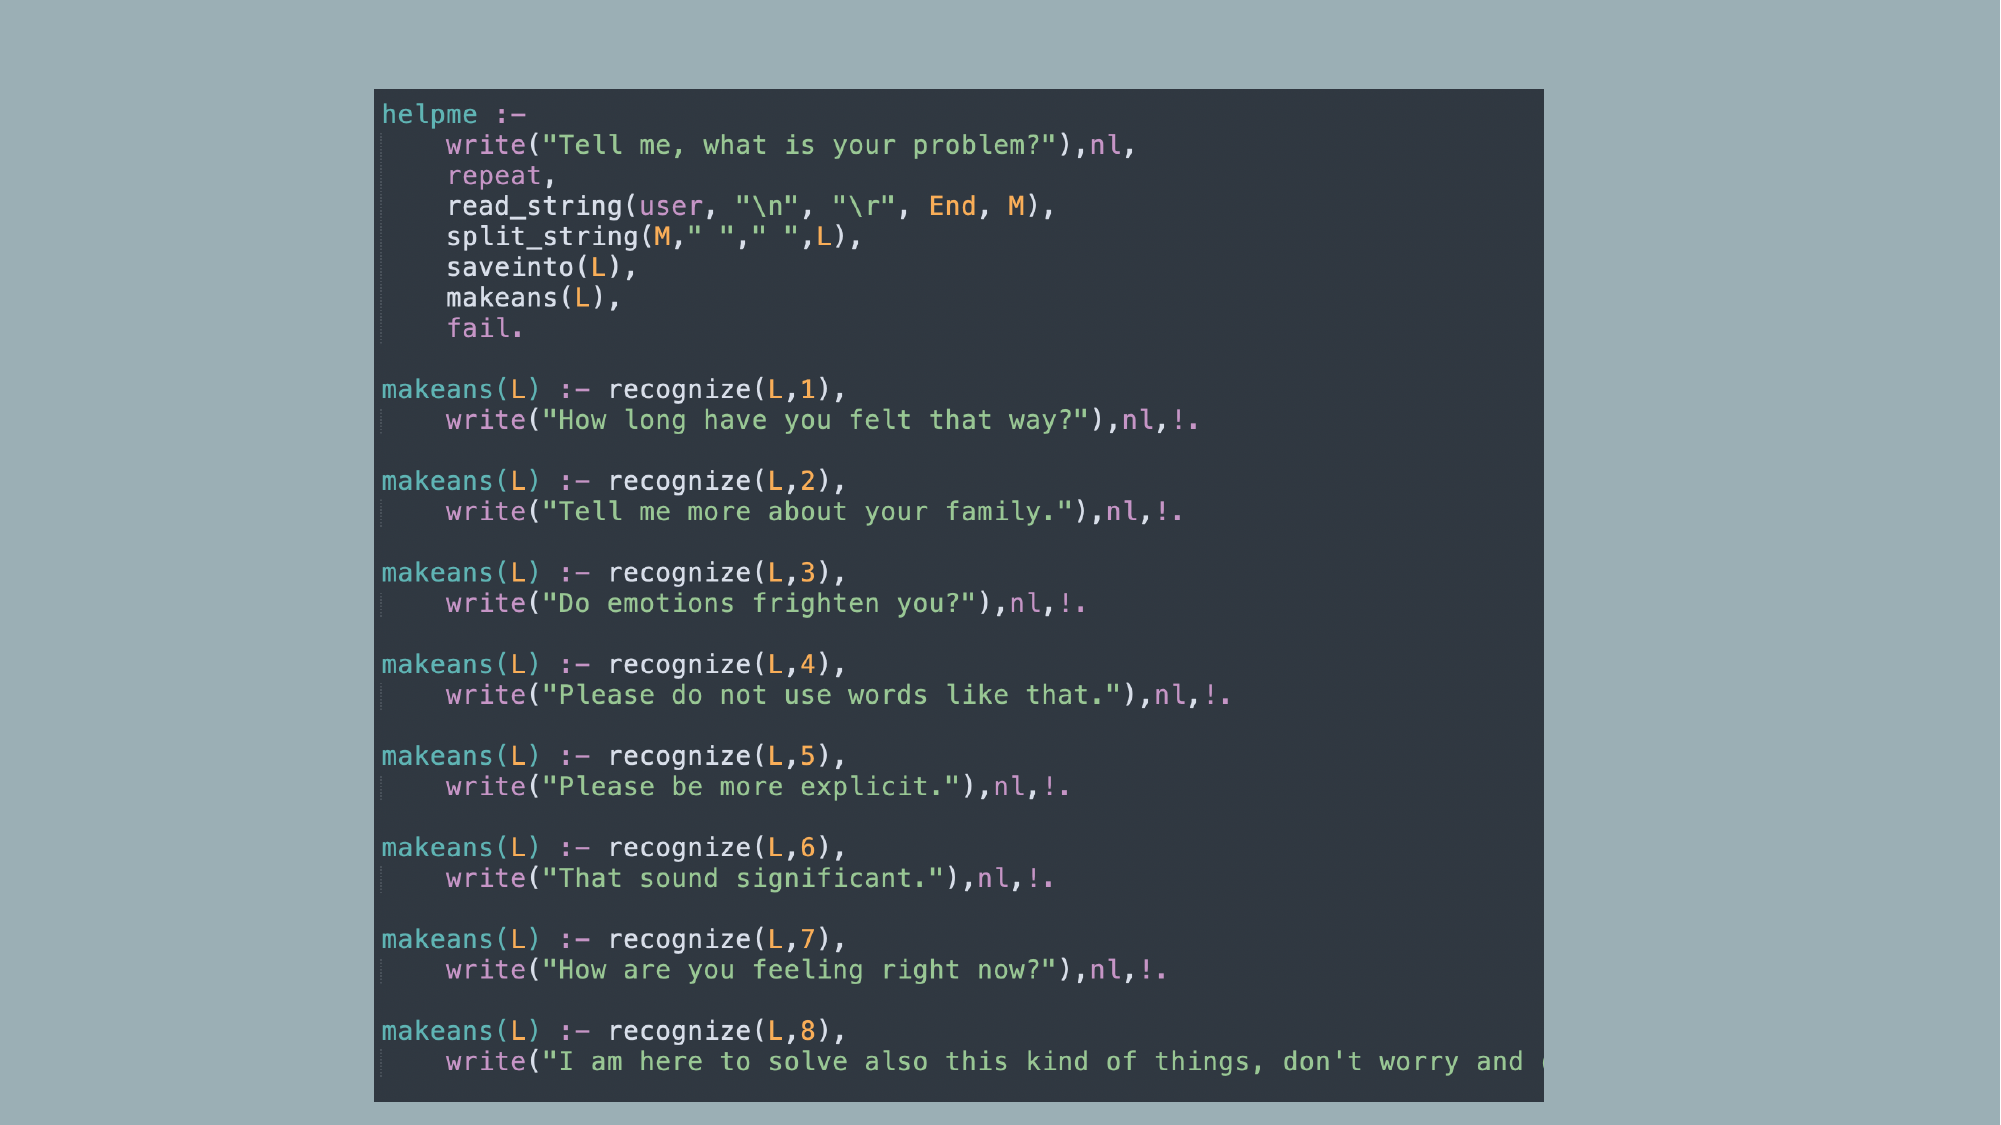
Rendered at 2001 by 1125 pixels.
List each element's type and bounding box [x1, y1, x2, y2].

picture [374, 89, 1544, 1102]
